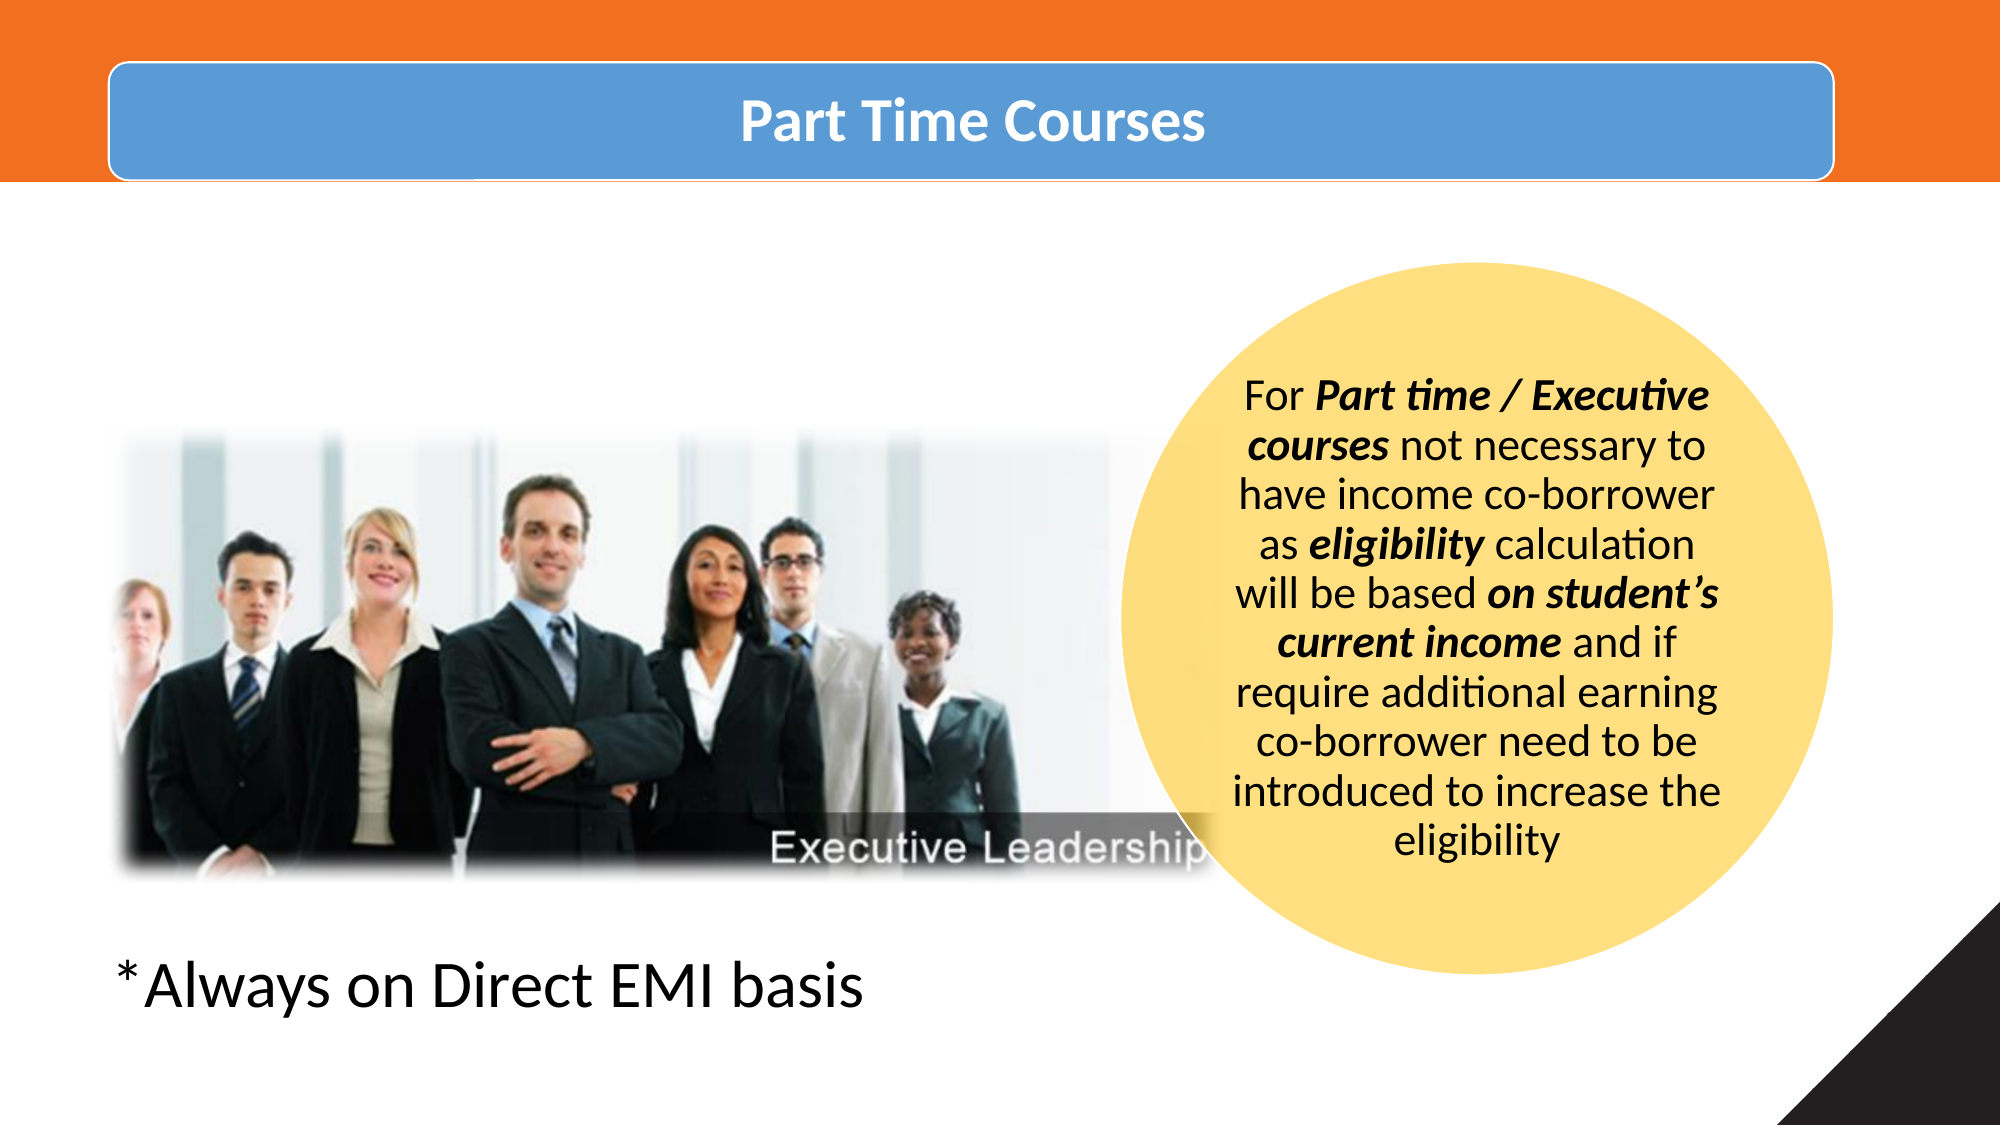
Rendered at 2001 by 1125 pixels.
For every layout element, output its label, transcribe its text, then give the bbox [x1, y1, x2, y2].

picture [108, 423, 614, 883]
text_box *Always on Direct EMI basis [96, 933, 881, 1109]
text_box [108, 61, 1834, 182]
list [614, 261, 2000, 976]
